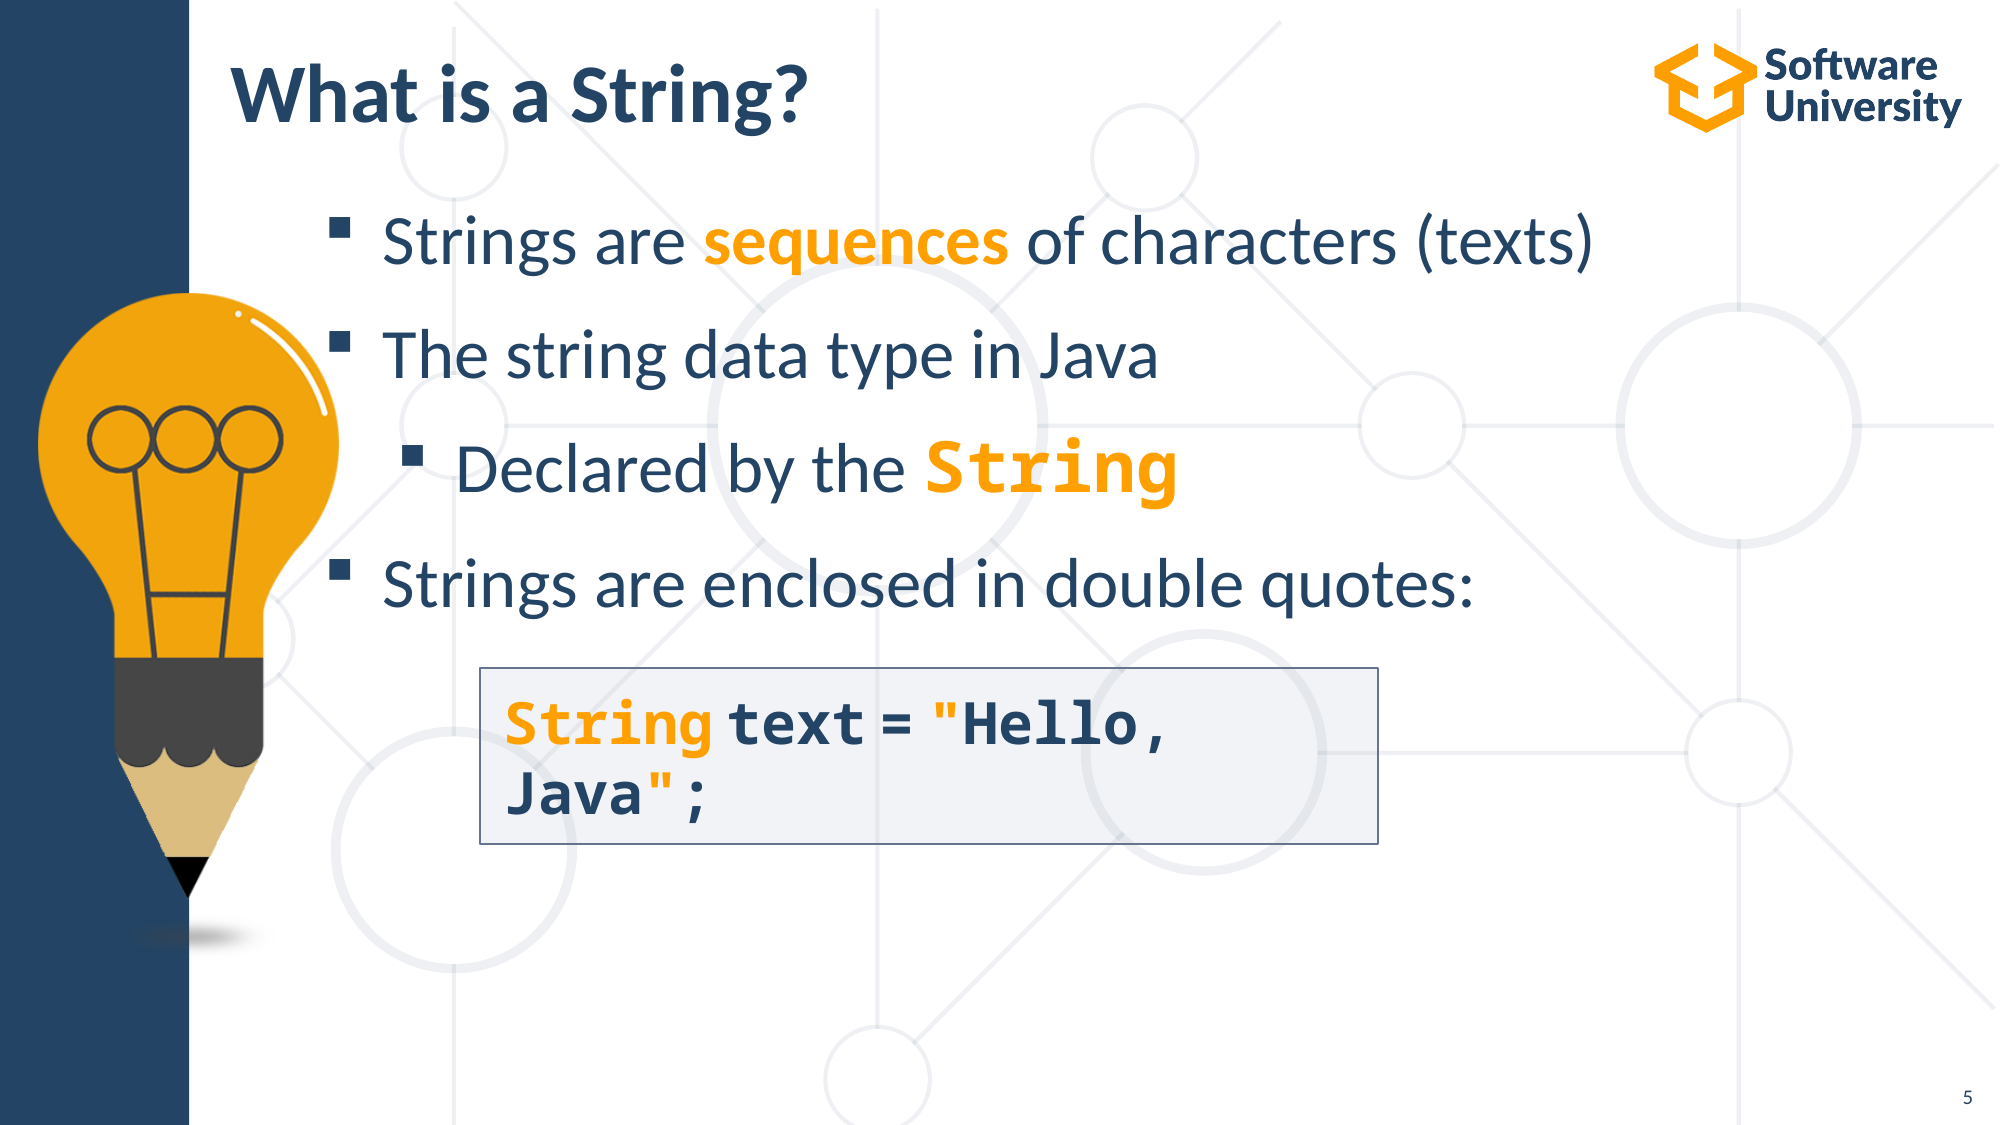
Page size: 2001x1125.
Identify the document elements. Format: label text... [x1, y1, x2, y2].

picture [1641, 31, 1973, 145]
text_box String text = "Hello, Java"; [479, 668, 1379, 844]
picture [38, 293, 306, 961]
text_box 5 [1927, 1067, 1989, 1117]
title What is a String? [212, 16, 1628, 162]
list Strings are sequences of characters (texts) The string data type in Java Declared by the String Strings are enclosed in double quotes: [306, 183, 1968, 1094]
